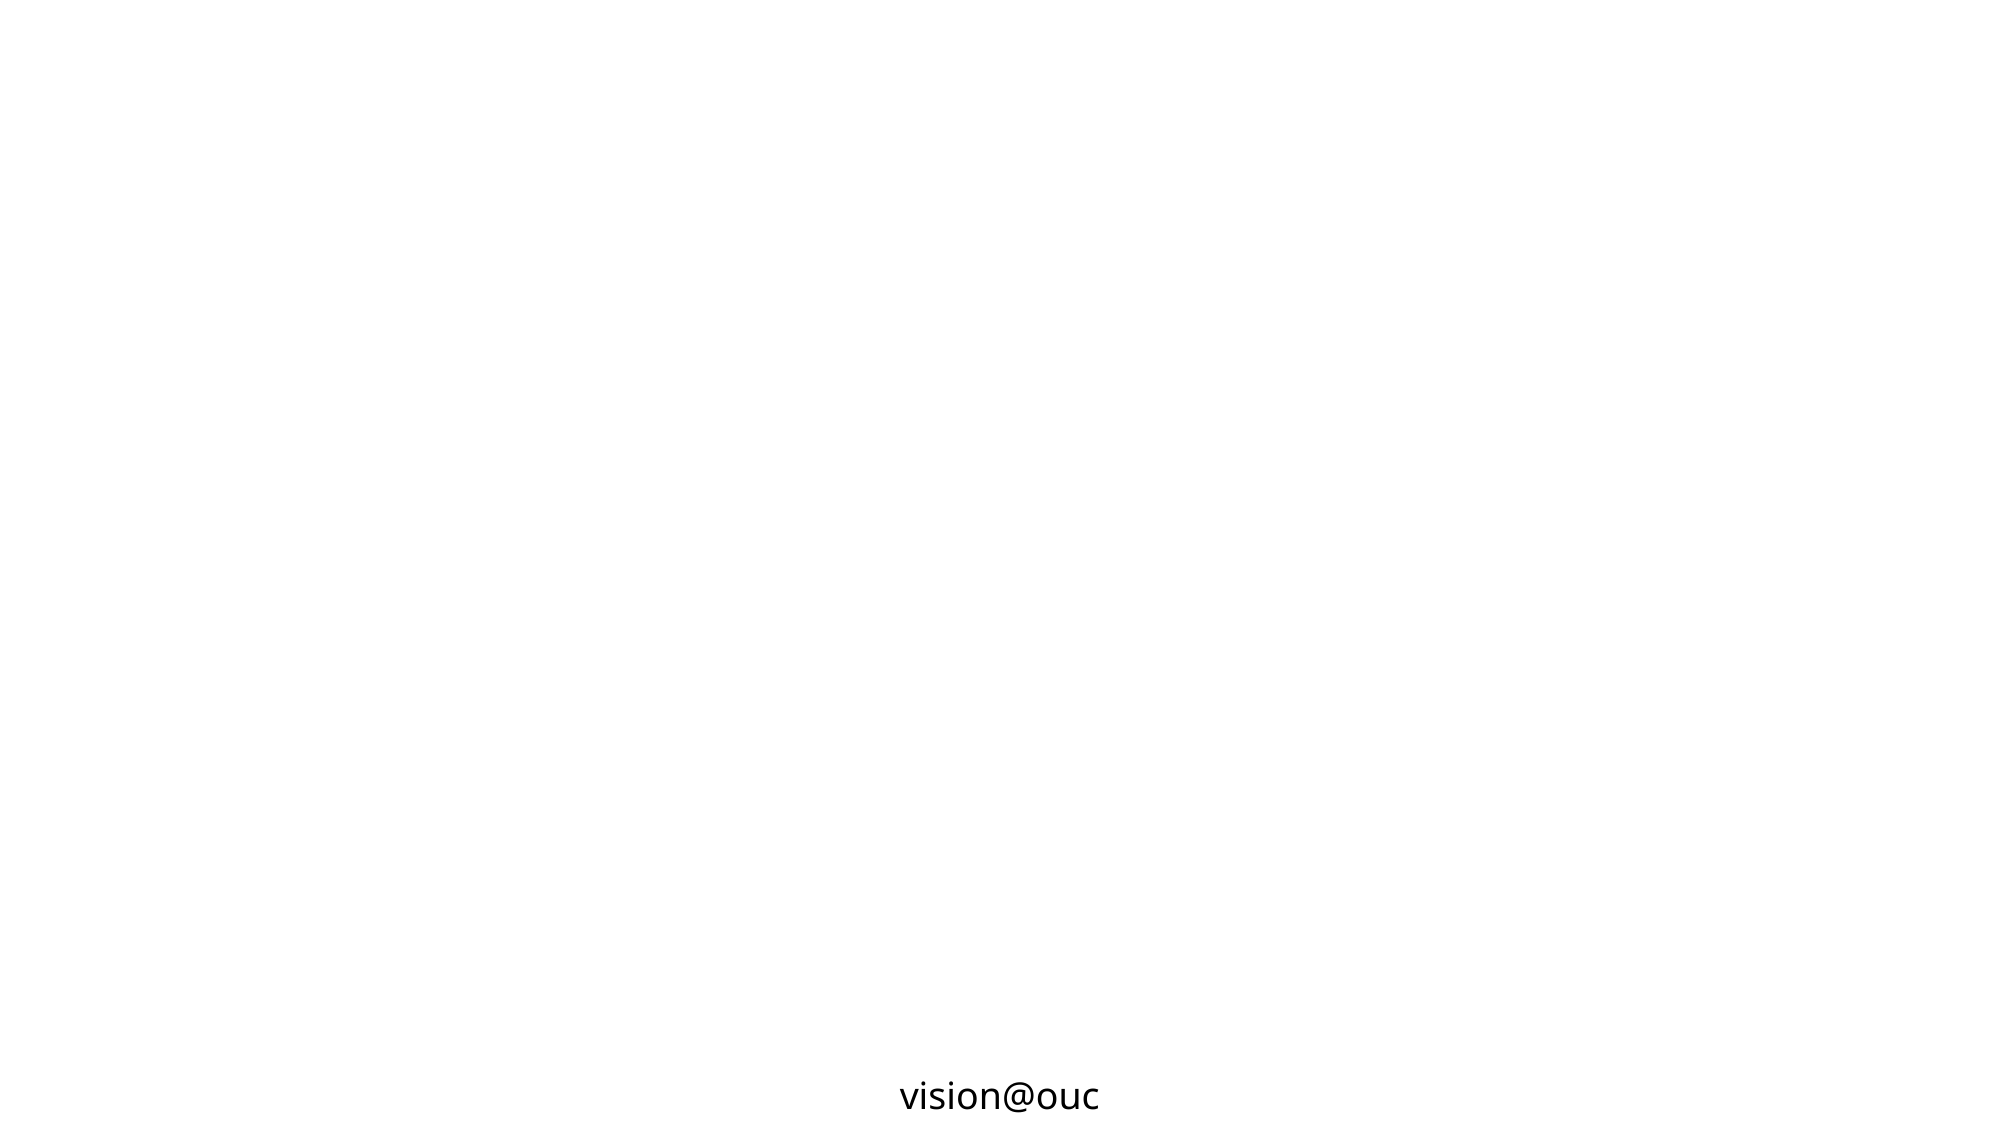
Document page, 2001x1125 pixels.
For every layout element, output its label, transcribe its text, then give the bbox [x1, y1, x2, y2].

text_box vision@ouc [885, 1064, 1115, 1125]
